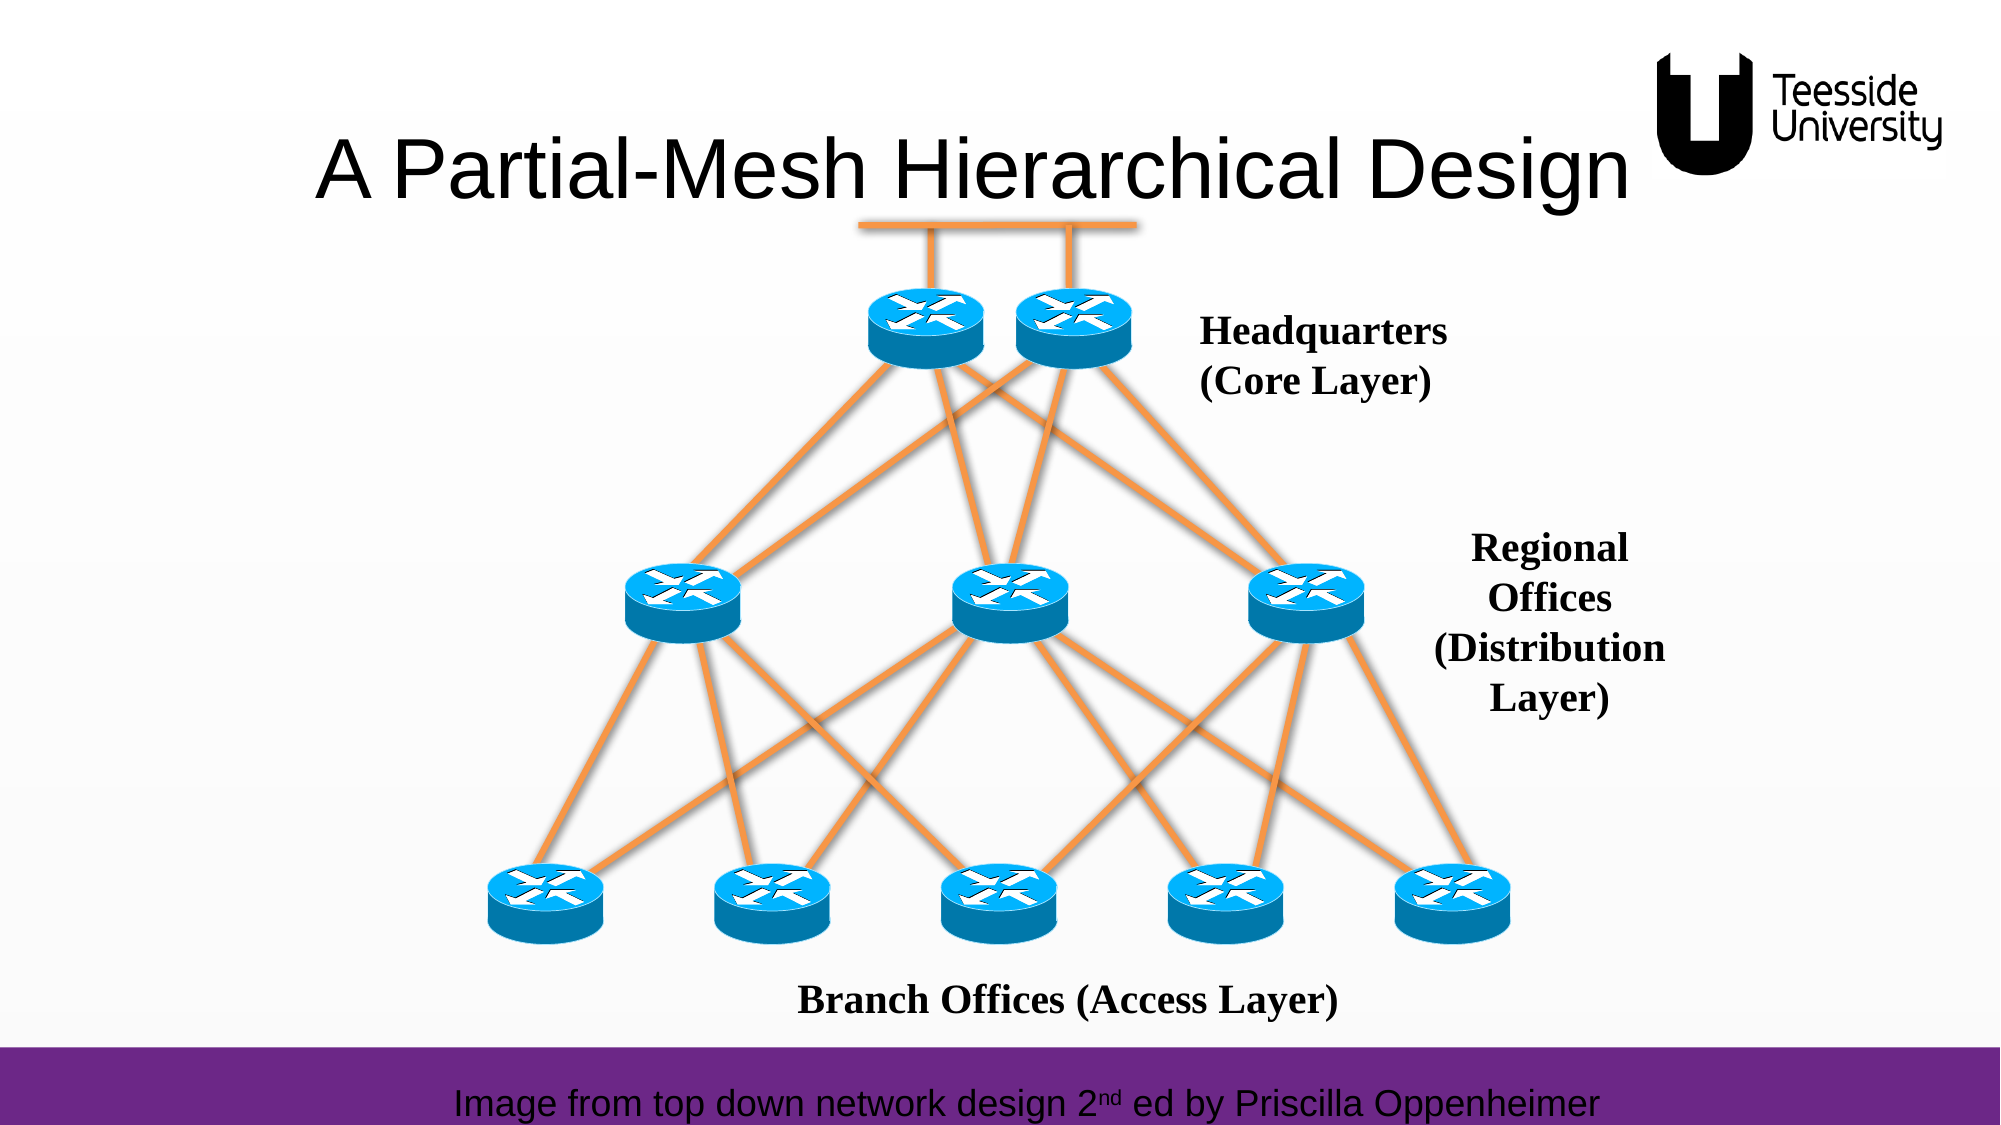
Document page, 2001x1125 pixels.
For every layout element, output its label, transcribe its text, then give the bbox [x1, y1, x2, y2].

text_box Branch Offices (Access Layer) [782, 964, 1355, 1030]
picture [1456, 871, 1490, 885]
picture [1311, 571, 1345, 585]
picture [1190, 871, 1224, 885]
picture [736, 871, 771, 885]
text_box Image from top down network design 2nd ed by Priscilla Oppenheimer [438, 1071, 1713, 1125]
picture [867, 288, 987, 372]
picture [1455, 890, 1488, 904]
picture [1015, 571, 1049, 585]
picture [507, 889, 541, 904]
picture [961, 889, 995, 904]
text_box Regional Offices (Distribution Layer) [1399, 512, 1700, 728]
picture [1167, 863, 1286, 947]
picture [714, 863, 766, 884]
picture [776, 871, 810, 885]
picture [940, 863, 1060, 947]
picture [891, 296, 925, 309]
picture [963, 871, 998, 885]
picture [1015, 288, 1063, 344]
picture [1394, 863, 1446, 885]
picture [1015, 288, 1135, 372]
picture [774, 890, 808, 904]
picture [735, 889, 768, 904]
picture [1038, 296, 1073, 309]
picture [1001, 890, 1035, 904]
picture [510, 871, 544, 885]
picture [1308, 590, 1343, 604]
picture [888, 314, 922, 329]
picture [1269, 589, 1303, 604]
picture [714, 863, 833, 947]
picture [951, 562, 1071, 647]
picture [685, 590, 719, 604]
picture [1167, 863, 1220, 892]
picture [1417, 871, 1451, 885]
picture [487, 863, 539, 884]
picture [1229, 871, 1264, 885]
picture [973, 589, 1007, 604]
picture [930, 296, 963, 310]
picture [867, 288, 915, 344]
picture [1002, 871, 1037, 885]
picture [928, 315, 962, 329]
text_box Headquarters (Core Layer) [1184, 295, 1550, 411]
picture [975, 571, 1009, 584]
picture [548, 890, 581, 904]
picture [648, 571, 682, 584]
picture [645, 589, 679, 604]
picture [487, 863, 606, 947]
picture [1228, 890, 1262, 904]
picture [1688, 48, 1946, 179]
picture [1414, 889, 1448, 904]
title A Partial-Mesh Hierarchical Design [300, 37, 1688, 225]
picture [687, 571, 720, 585]
picture [1271, 571, 1305, 584]
picture [1394, 863, 1513, 947]
picture [624, 562, 744, 647]
picture [1076, 315, 1110, 329]
picture [1036, 314, 1070, 329]
picture [1012, 590, 1047, 604]
picture [1248, 562, 1367, 647]
picture [1188, 889, 1221, 904]
picture [1078, 296, 1112, 310]
picture [549, 871, 583, 885]
